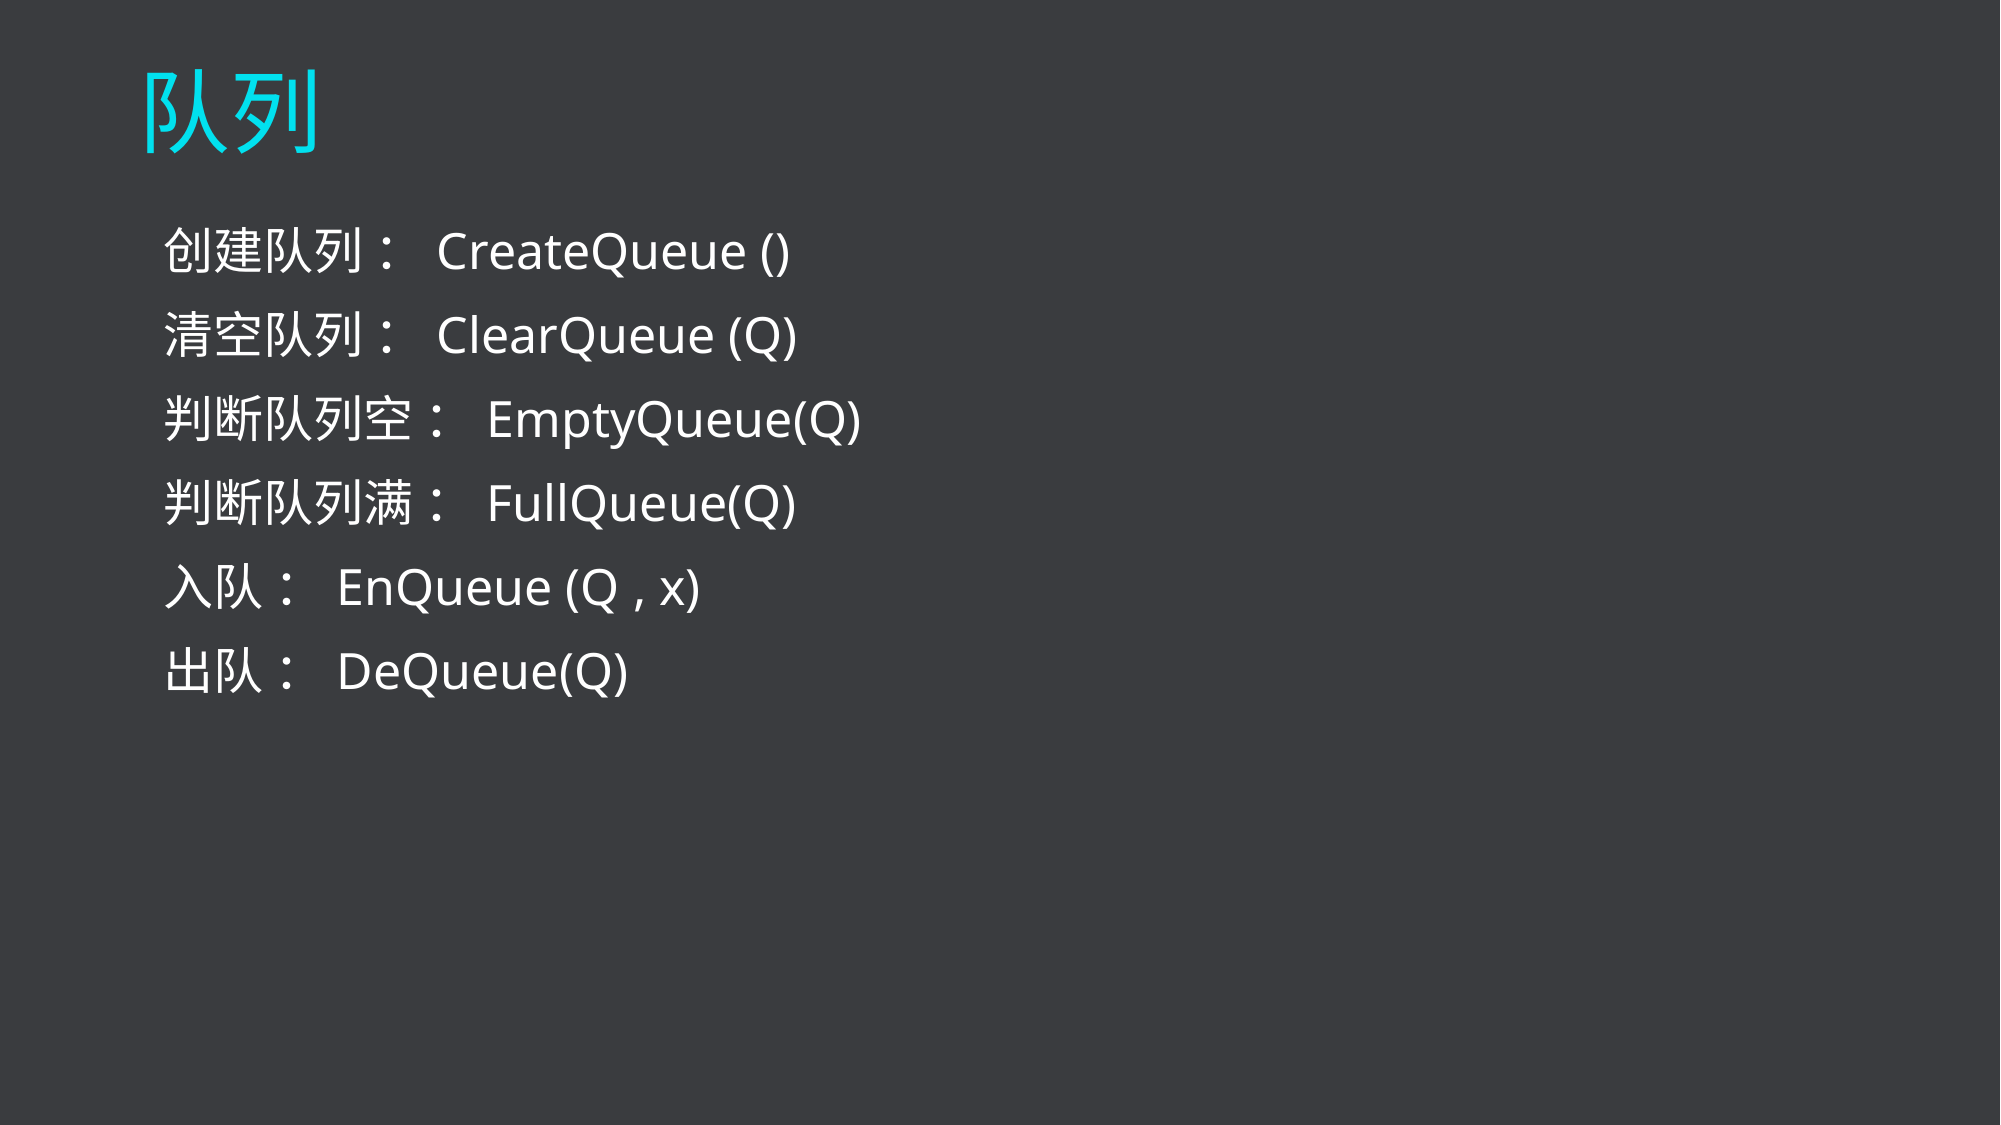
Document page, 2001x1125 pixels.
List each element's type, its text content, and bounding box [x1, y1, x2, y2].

list 创建队列 ：CreateQueue () 清空队列 ：ClearQueue (Q) 判断队列空 ：EmptyQueue(Q) 判断队列满 ：FullQueue(Q) 入队 ：EnQueue (Q , x) 出队 ：DeQueue(Q) [148, 188, 1338, 784]
title 队列 [123, 47, 1876, 117]
